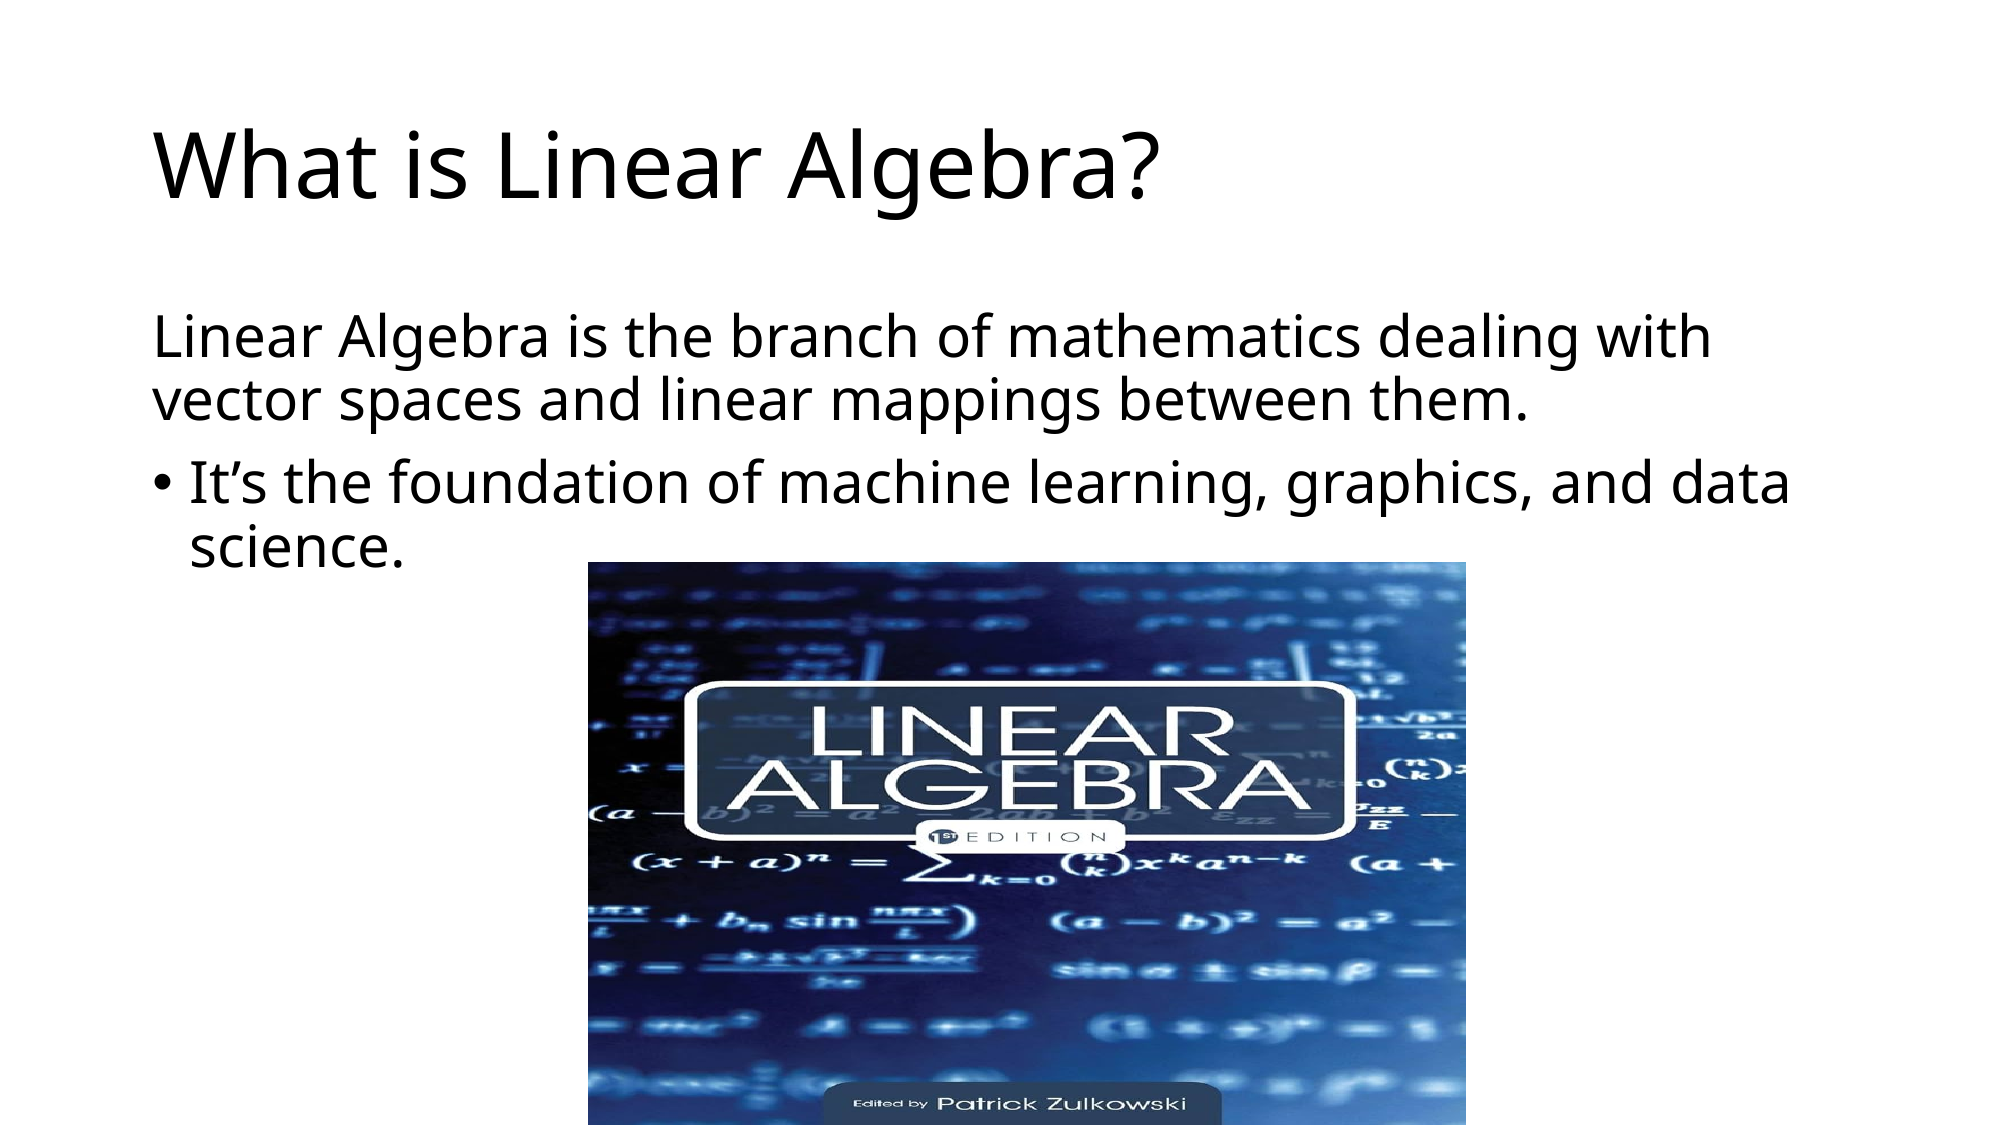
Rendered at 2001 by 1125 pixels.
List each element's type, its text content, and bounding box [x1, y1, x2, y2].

picture [587, 561, 1467, 1125]
list Linear Algebra is the branch of mathematics dealing with vector spaces and linear mappings between them. It’s the foundation of machine learning, graphics, and data science. [137, 299, 1863, 1014]
title What is Linear Algebra? [137, 59, 1863, 278]
